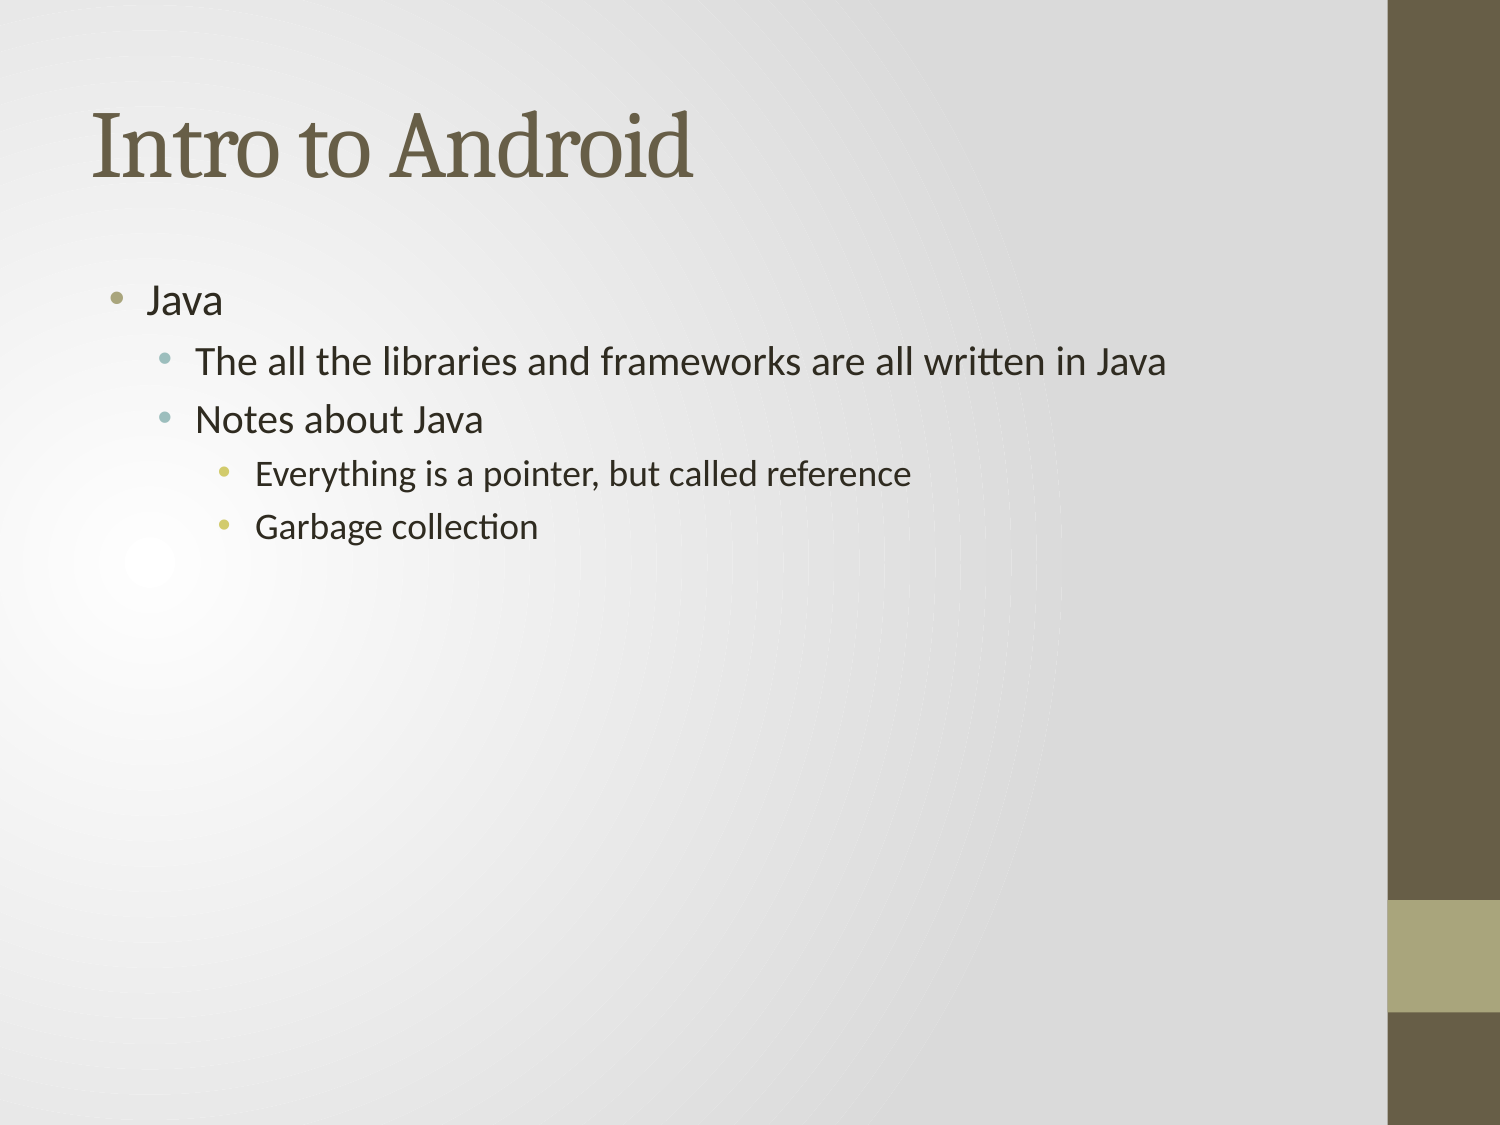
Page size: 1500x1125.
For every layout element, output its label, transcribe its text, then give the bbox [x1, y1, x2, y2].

title Intro to Android [75, 45, 1325, 233]
list Java The all the libraries and frameworks are all written in Java Notes about Java Everything is a pointer, but called reference Garbage collection [75, 262, 1325, 1050]
